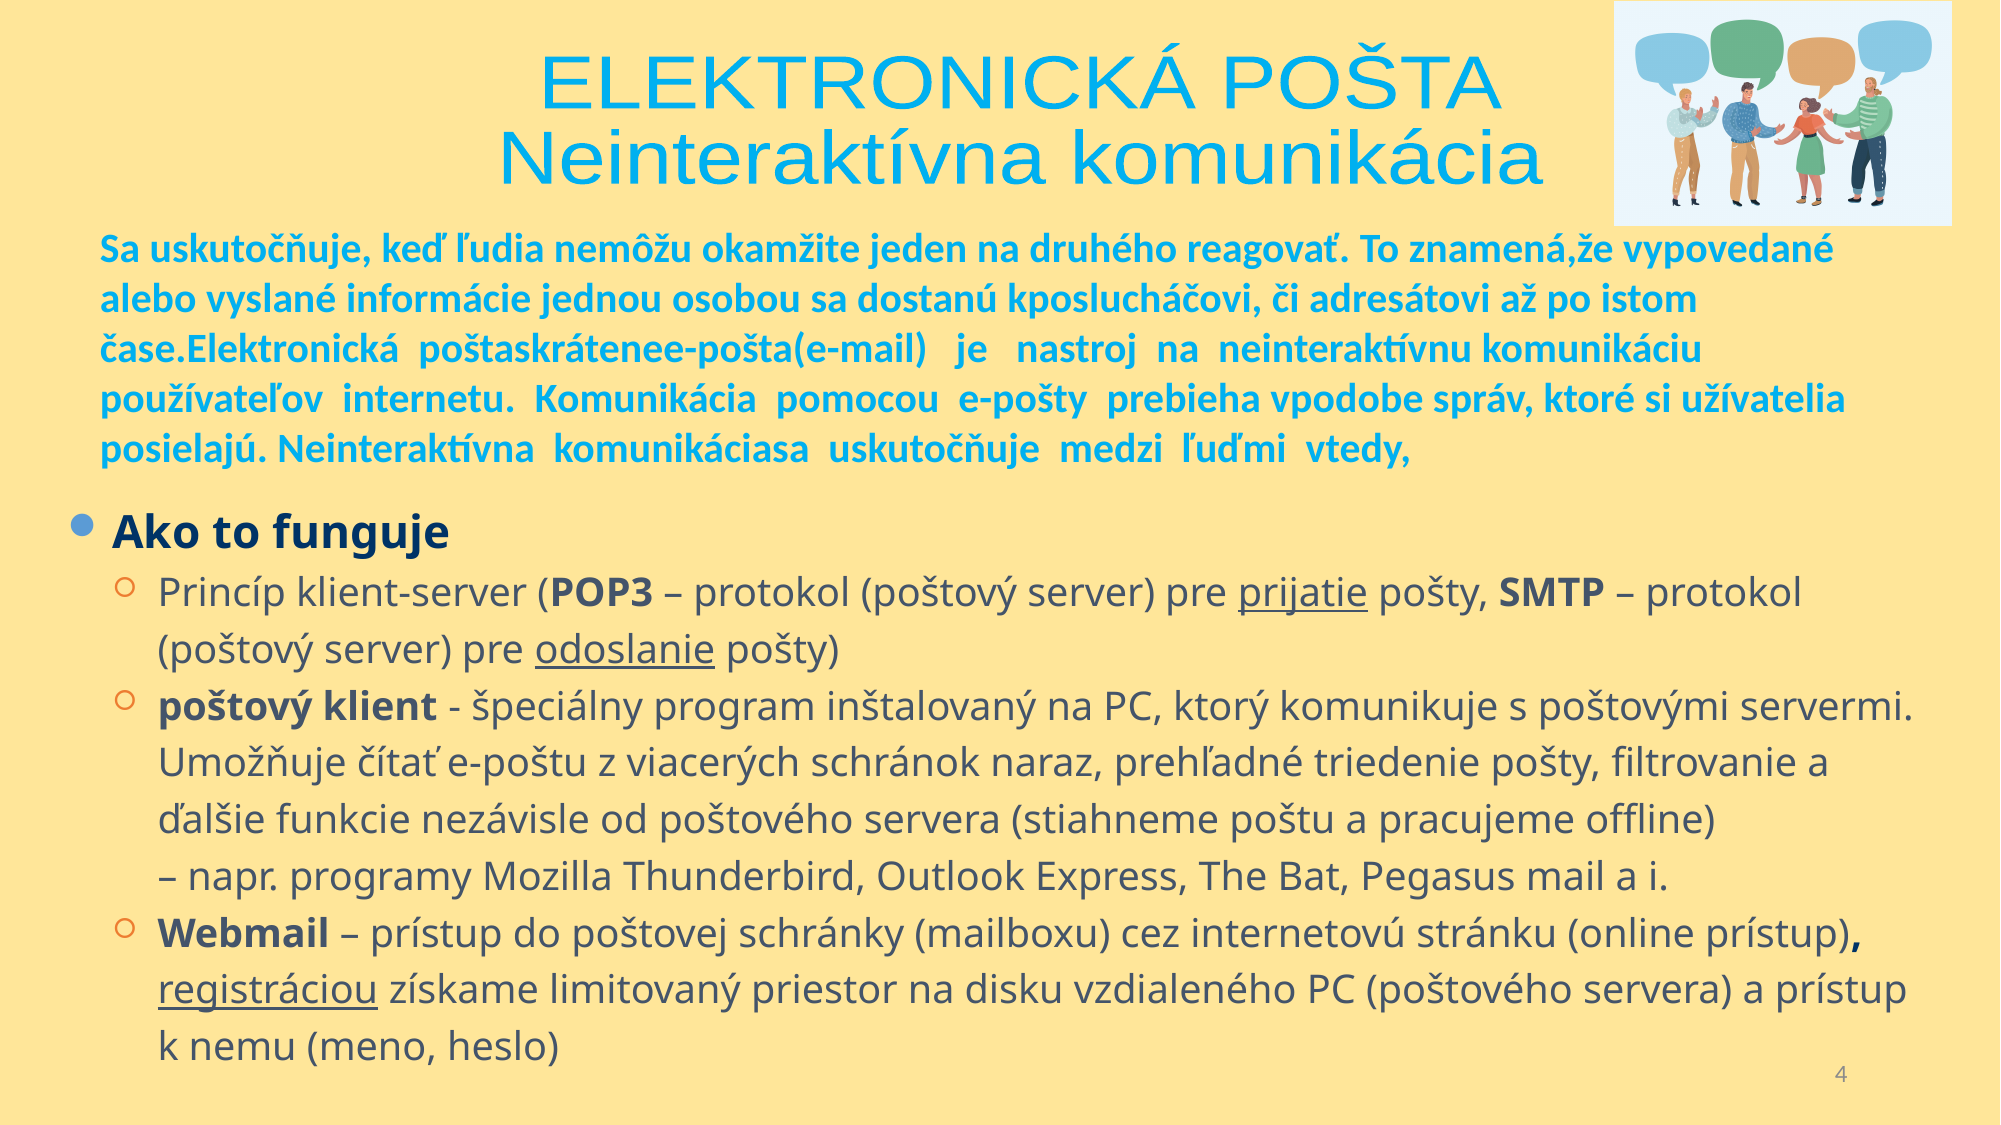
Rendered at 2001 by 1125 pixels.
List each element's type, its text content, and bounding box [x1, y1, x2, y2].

text_box Ako to funguje Princíp klient-server (POP3 – protokol (poštový server) pre prijatie pošty, SMTP – protokol (poštový server) pre odoslanie pošty) poštový klient - špeciálny program inštalovaný na PC, ktorý komunikuje s poštovými servermi. Umožňuje čítať e-poštu z viacerých schránok naraz, prehľadné triedenie pošty, filtrovanie a ďalšie funkcie nezávisle od poštového servera (stiahneme poštu a pracujeme offline) – napr. programy Mozilla Thunderbird, Outlook Express, The Bat, Pegasus mail a i. Webmail – prístup do poštovej schránky (mailboxu) cez internetovú stránku (online prístup), registráciou získame limitovaný priestor na disku vzdialeného PC (poštového servera) a prístup k nemu (meno, heslo) [52, 484, 1952, 1096]
picture [1614, 1, 1952, 226]
slide_number 4 [1412, 1042, 1863, 1103]
text_box Sa uskutočňuje, keď ľudia nemôžu okamžite jeden na druhého reagovať. To znamená,že vypovedané alebo vyslané informácie jednou osobou sa dostanú kposlucháčovi, či adresátovi až po istom čase.Elektronická poštaskrátenee-pošta(e-mail) je nastroj na neinteraktívnu komunikáciu používateľov internetu. Komunikácia pomocou e-pošty prebieha vpodobe správ, ktoré si užívatelia posielajú. Neinteraktívna komunikáciasa uskutočňuje medzi ľuďmi vtedy, [85, 213, 1894, 478]
